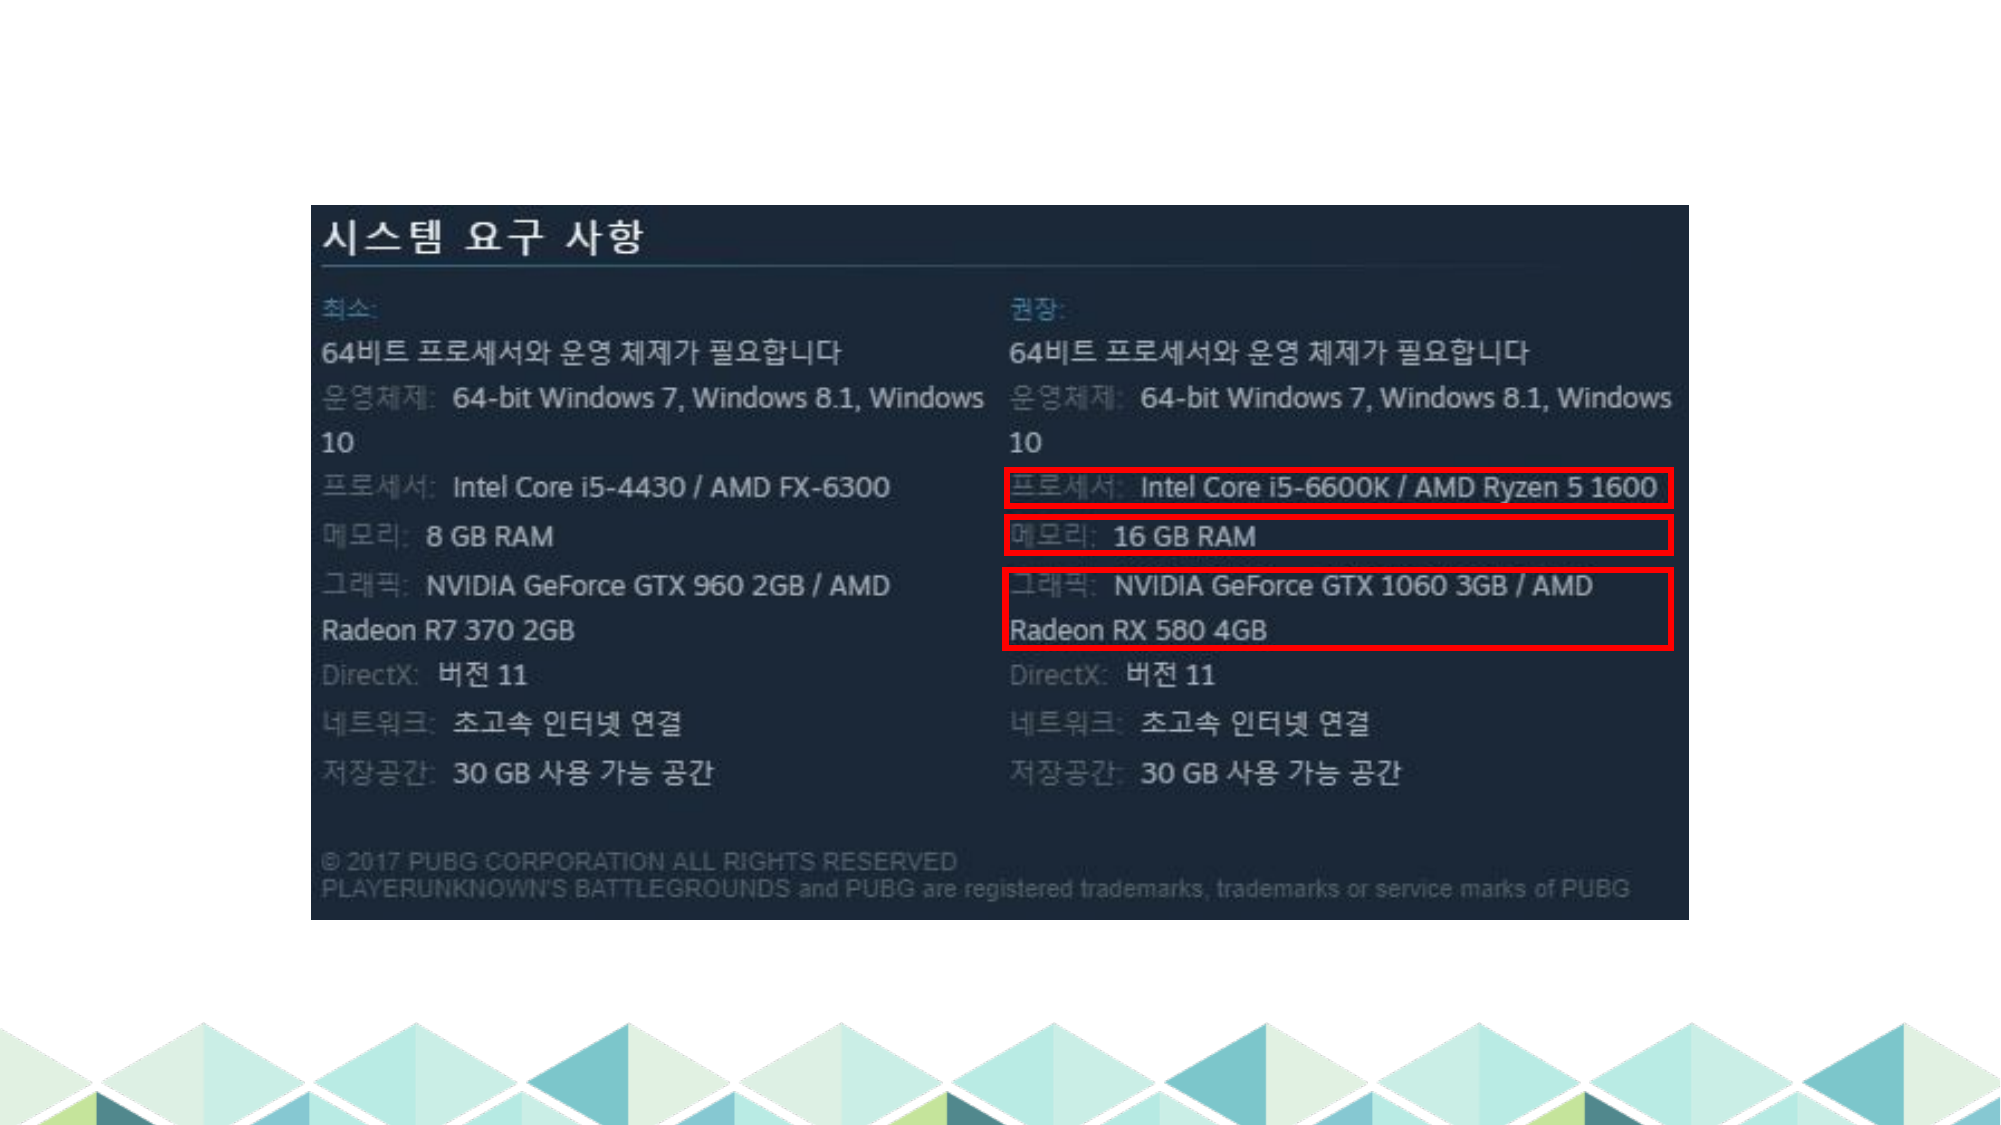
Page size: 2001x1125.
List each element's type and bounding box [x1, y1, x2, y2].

list [311, 205, 1689, 920]
picture [0, 0, 2001, 1125]
